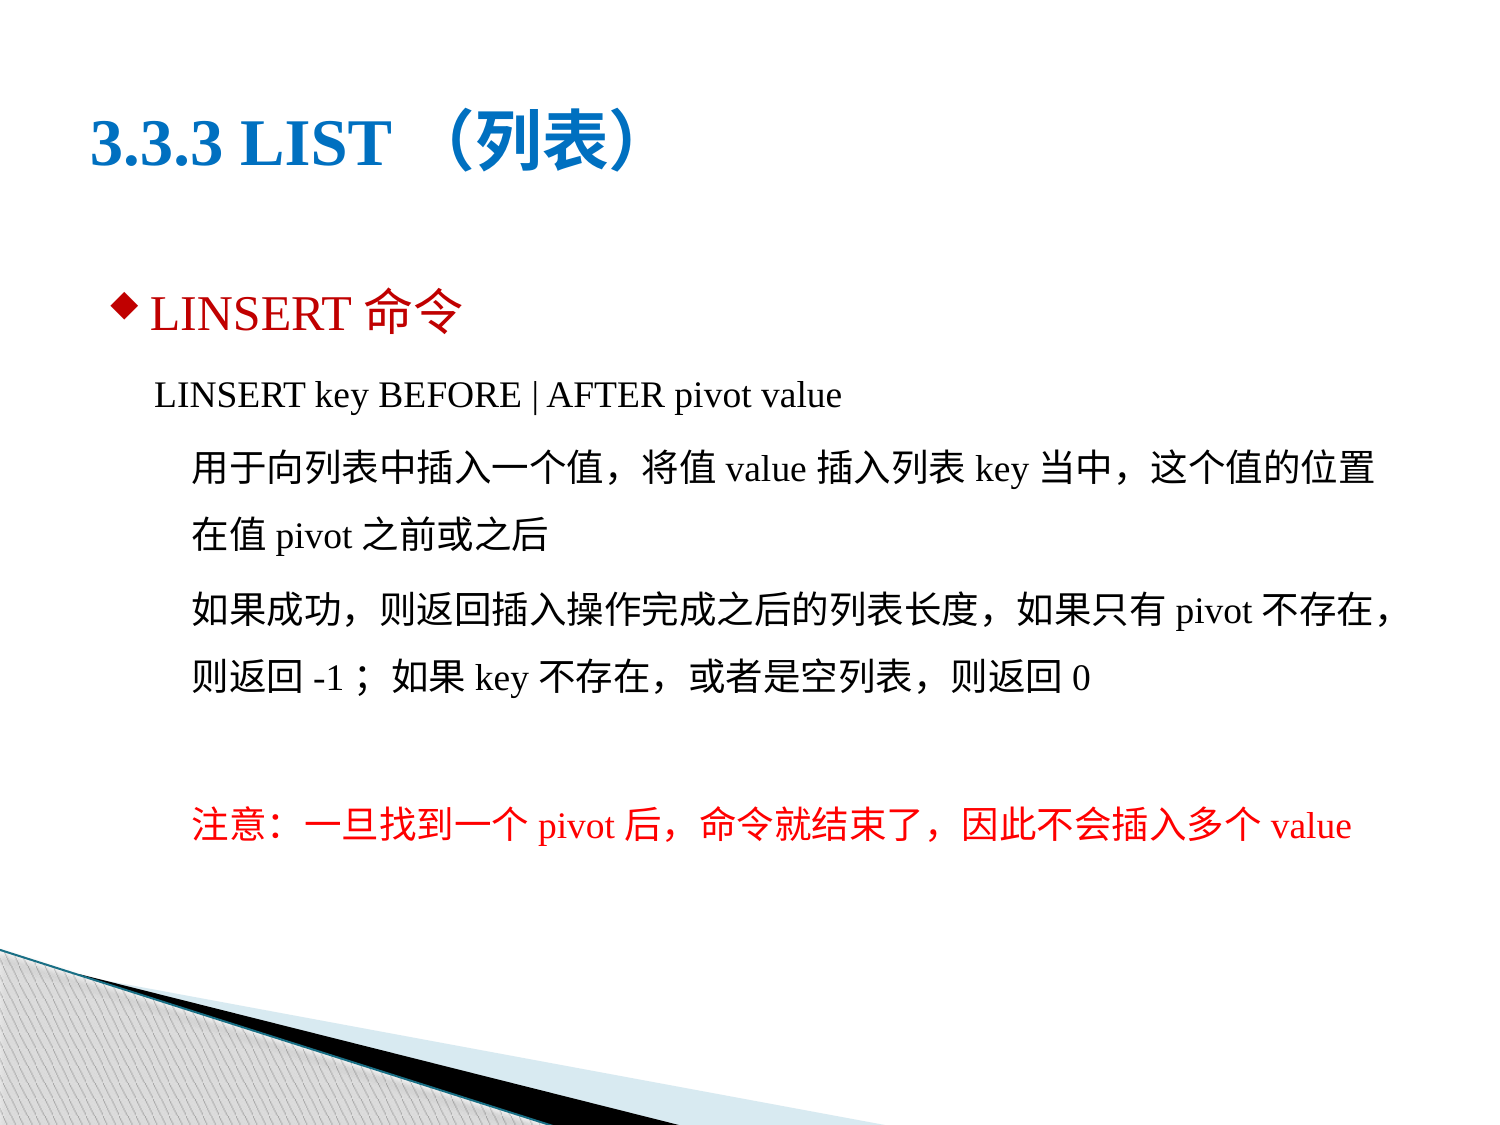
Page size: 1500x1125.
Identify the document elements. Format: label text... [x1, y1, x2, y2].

list LINSERT命令 LINSERT key BEFORE | AFTER pivot value 用于向列表中插入一个值，将值value插入列表key当中，这个值的位置在值pivot之前或之后 如果成功，则返回插入操作完成之后的列表长度，如果只有pivot不存在，则返回-1；如果key不存在，或者是空列表，则返回0 注意：一旦找到一个pivot后，命令就结束了，因此不会插入多个value [75, 243, 1425, 986]
title 3.3.3 LIST（列表） [75, 45, 916, 233]
